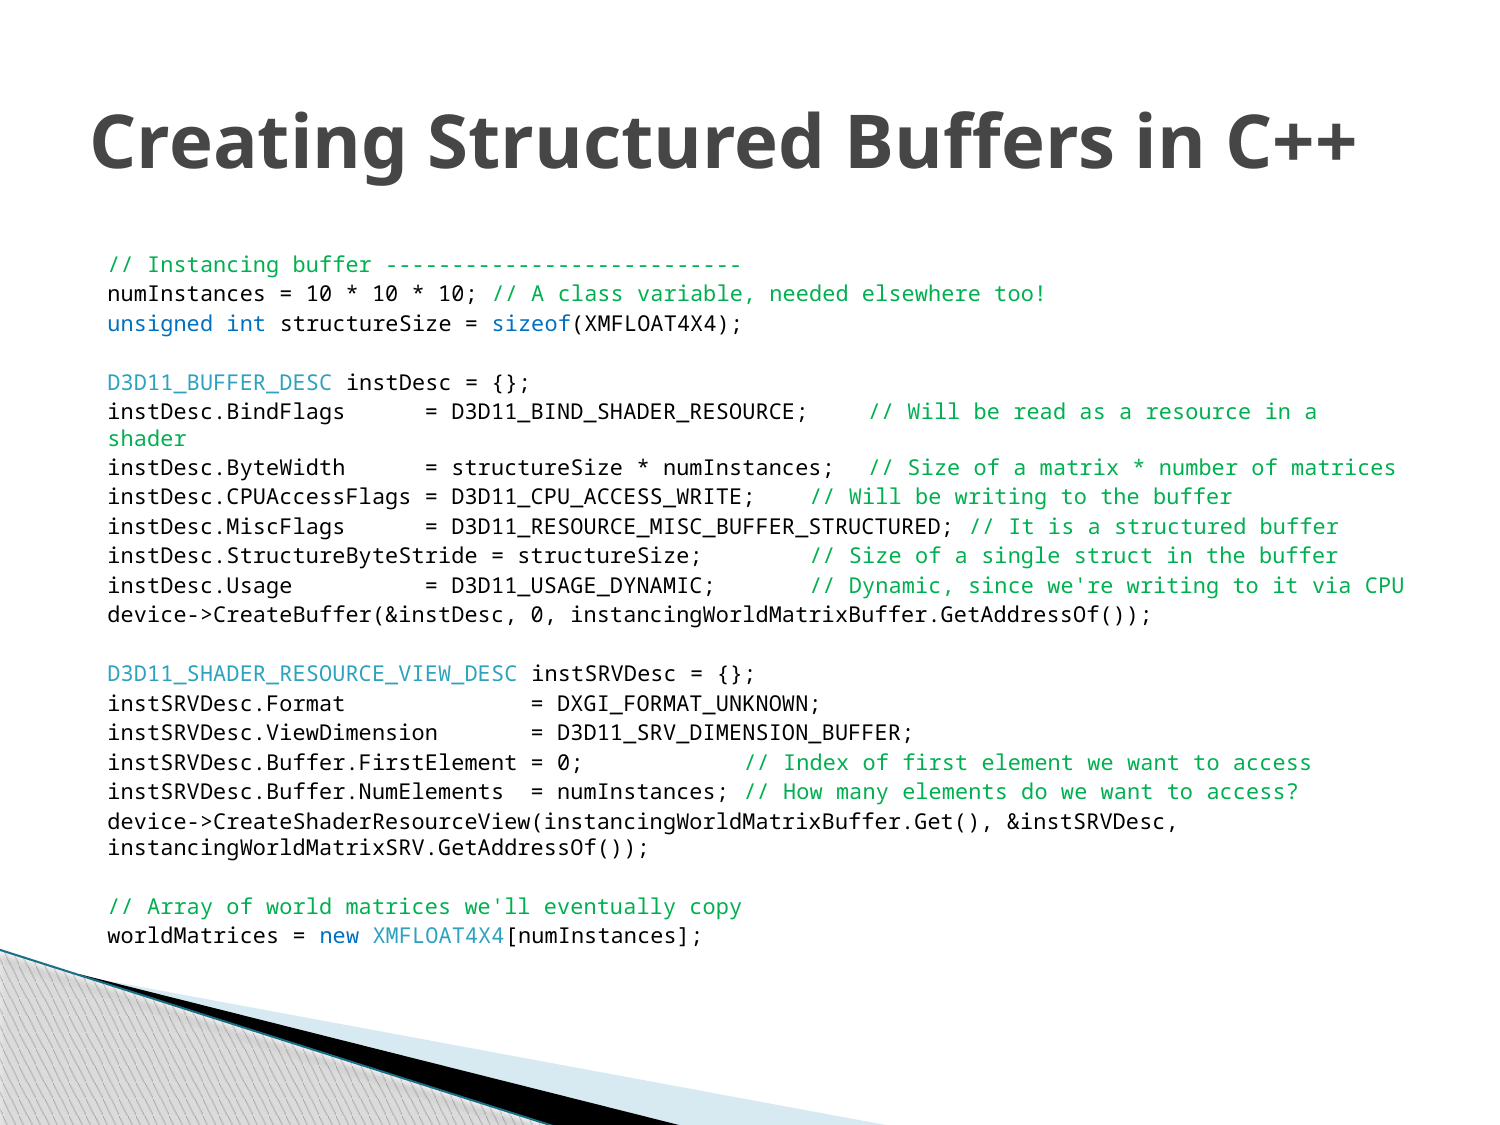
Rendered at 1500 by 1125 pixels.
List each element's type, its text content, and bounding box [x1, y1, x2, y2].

list // Instancing buffer --------------------------- numInstances = 10 * 10 * 10; // A class variable, needed elsewhere too! unsigned int structureSize = sizeof(XMFLOAT4X4); D3D11_BUFFER_DESC instDesc = {}; instDesc.BindFlags = D3D11_BIND_SHADER_RESOURCE; // Will be read as a resource in a shader instDesc.ByteWidth = structureSize * numInstances; // Size of a matrix * number of matrices instDesc.CPUAccessFlags = D3D11_CPU_ACCESS_WRITE; // Will be writing to the buffer instDesc.MiscFlags = D3D11_RESOURCE_MISC_BUFFER_STRUCTURED; // It is a structured buffer instDesc.StructureByteStride = structureSize; // Size of a single struct in the buffer instDesc.Usage = D3D11_USAGE_DYNAMIC; // Dynamic, since we're writing to it via CPU device->CreateBuffer(&instDesc, 0, instancingWorldMatrixBuffer.GetAddressOf()); D3D11_SHADER_RESOURCE_VIEW_DESC instSRVDesc = {}; instSRVDesc.Format = DXGI_FORMAT_UNKNOWN; instSRVDesc.ViewDimension = D3D11_SRV_DIMENSION_BUFFER; instSRVDesc.Buffer.FirstElement = 0; // Index of first element we want to access instSRVDesc.Buffer.NumElements = numInstances; // How many elements do we want to access? device->CreateShaderResourceView(instancingWorldMatrixBuffer.Get(), &instSRVDesc, instancingWorldMatrixSRV.GetAddressOf()); // Array of world matrices we'll eventually copy worldMatrices = new XMFLOAT4X4[numInstances]; [75, 242, 1425, 986]
title Creating Structured Buffers in C++ [75, 45, 1425, 233]
